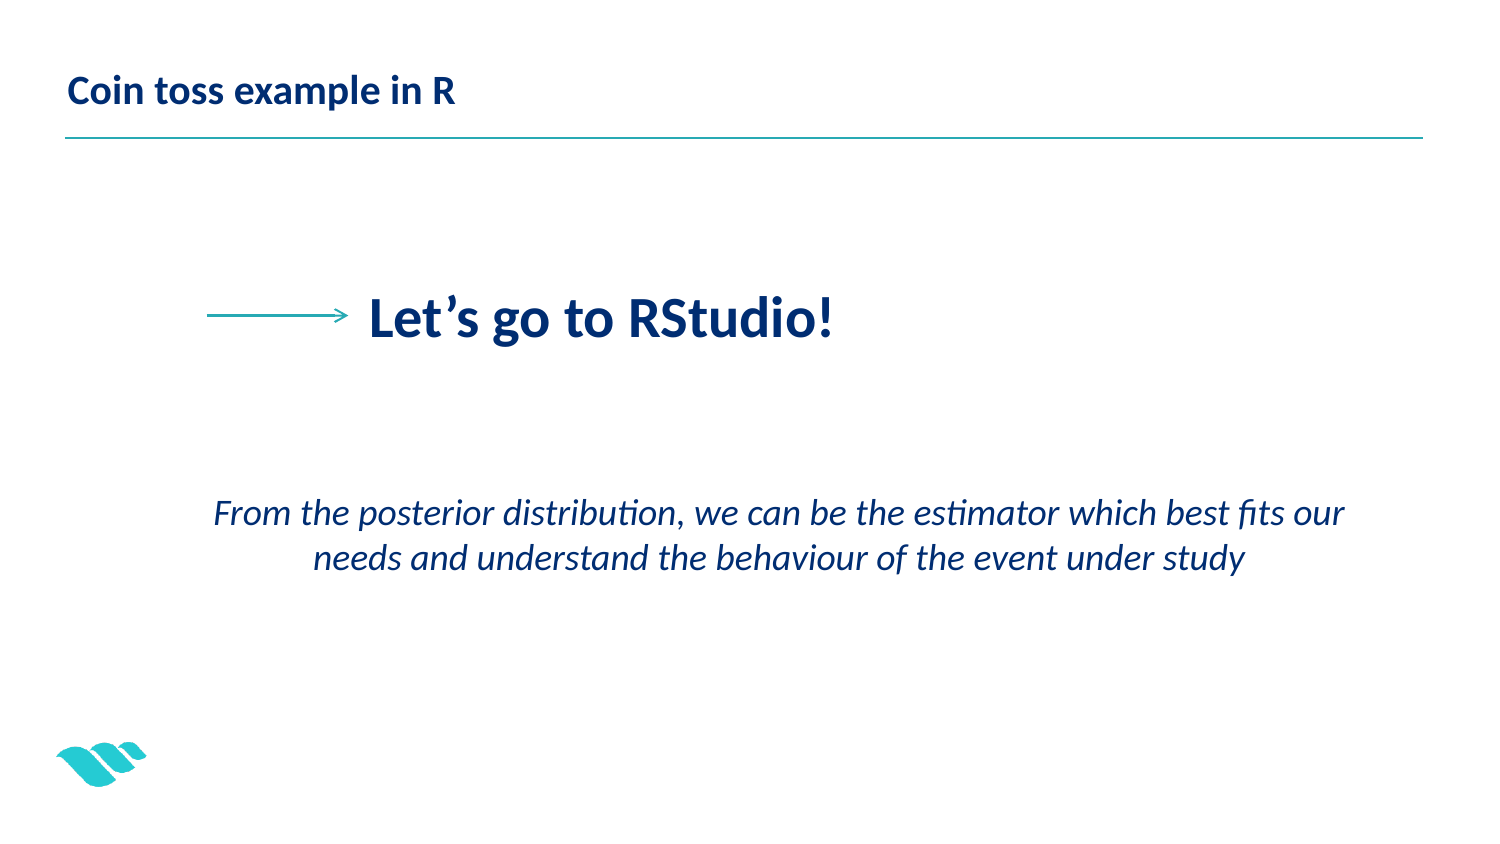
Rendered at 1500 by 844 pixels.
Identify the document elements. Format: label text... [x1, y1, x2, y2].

text_box From the posterior distribution, we can be the estimator which best fits our needs and understand the behaviour of the event under study [194, 480, 1365, 586]
text_box Let’s go to RStudio! [277, 272, 928, 357]
picture [53, 740, 148, 788]
text_box Coin toss example in R [53, 55, 998, 121]
